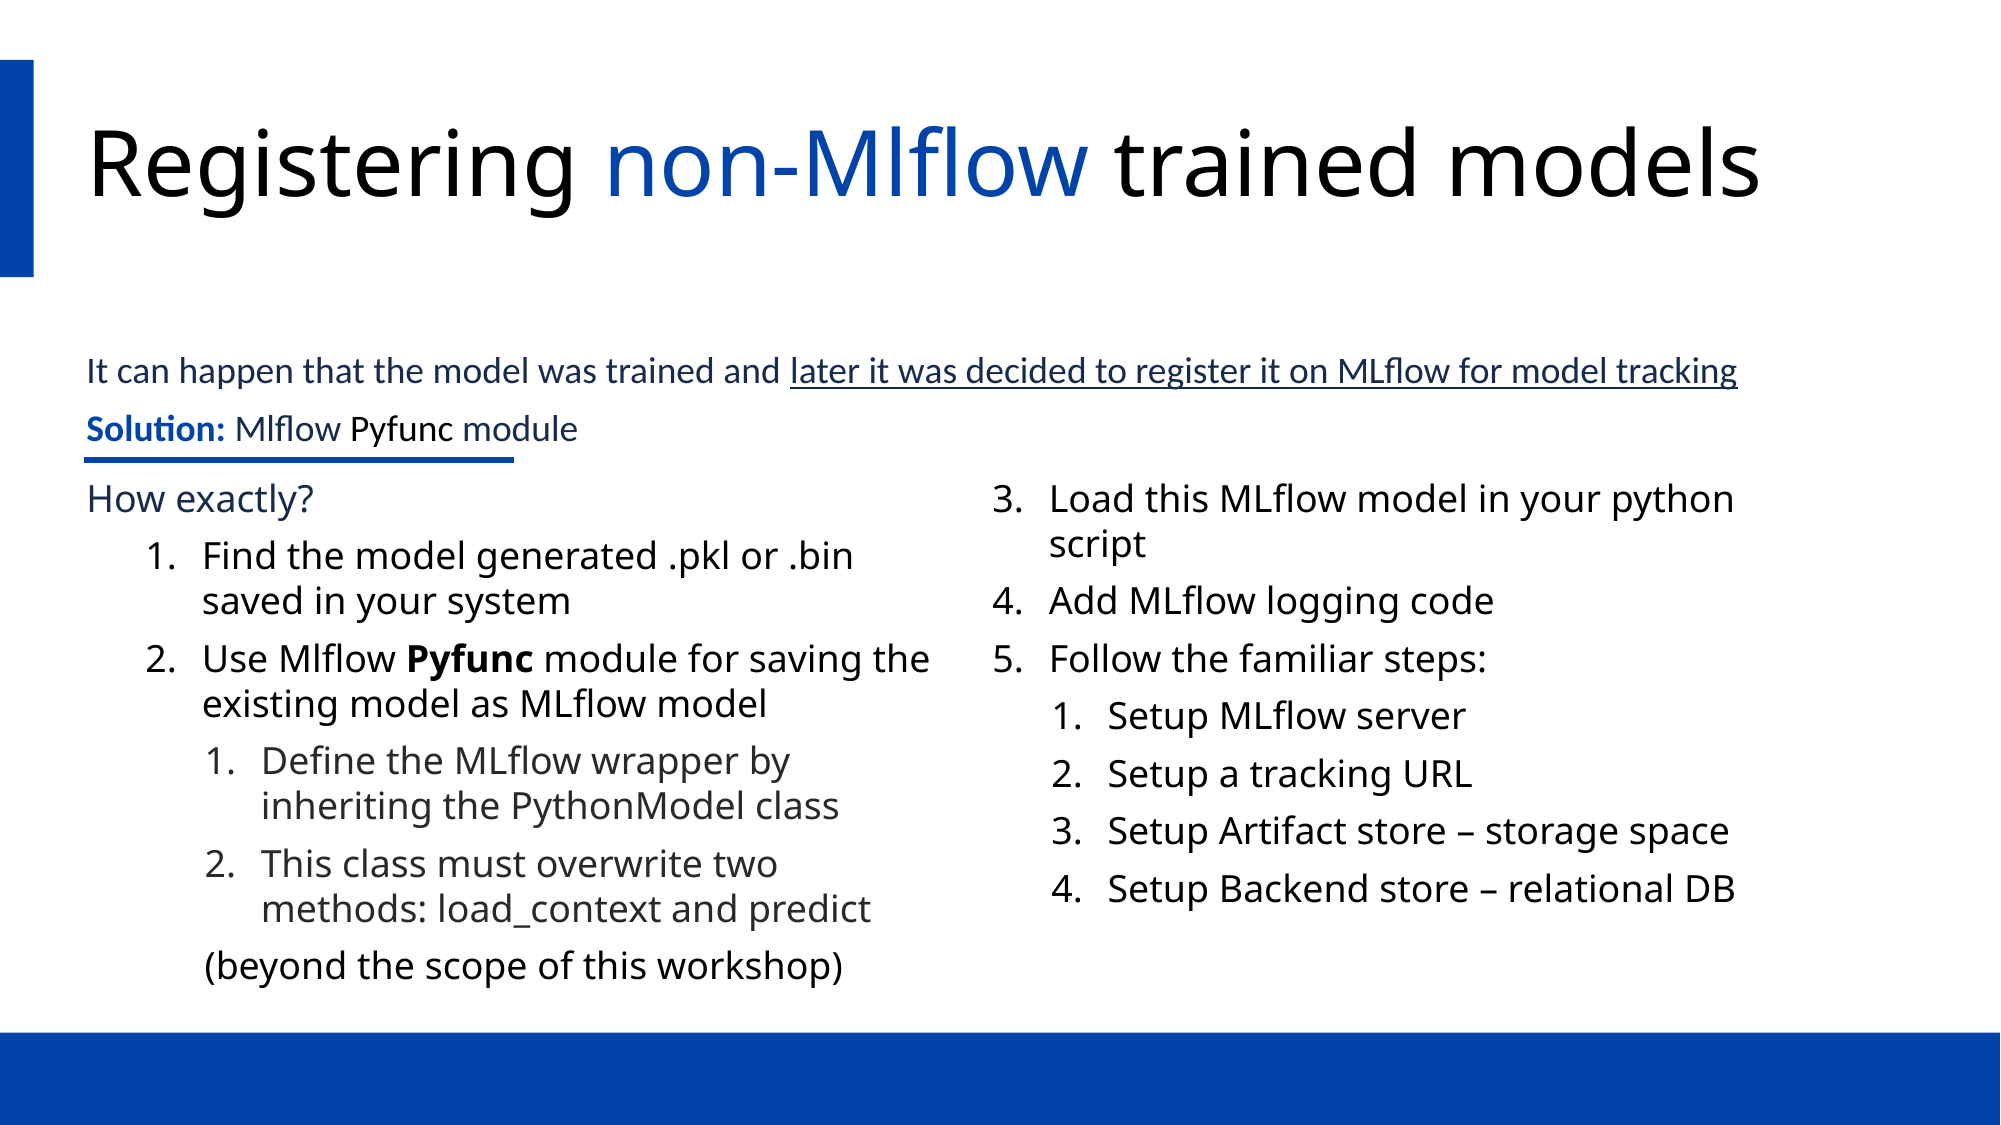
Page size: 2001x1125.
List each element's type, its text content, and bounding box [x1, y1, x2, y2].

title Registering non-Mlflow trained models [71, 58, 1797, 276]
text_box How exactly? Find the model generated .pkl or .bin saved in your system Use Mlflow Pyfunc module for saving the existing model as MLflow model Define the MLflow wrapper by inheriting the PythonModel class This class must overwrite two methods: load_context and predict (beyond the scope of this workshop) Load this MLflow model in your python script Add MLflow logging code Follow the familiar steps: Setup MLflow server Setup a tracking URL Setup Artifact store – storage space Setup Backend store – relational DB [71, 467, 1795, 1125]
text_box It can happen that the model was trained and later it was decided to register it on MLflow for model tracking Solution: Mlflow Pyfunc module [71, 339, 1888, 457]
